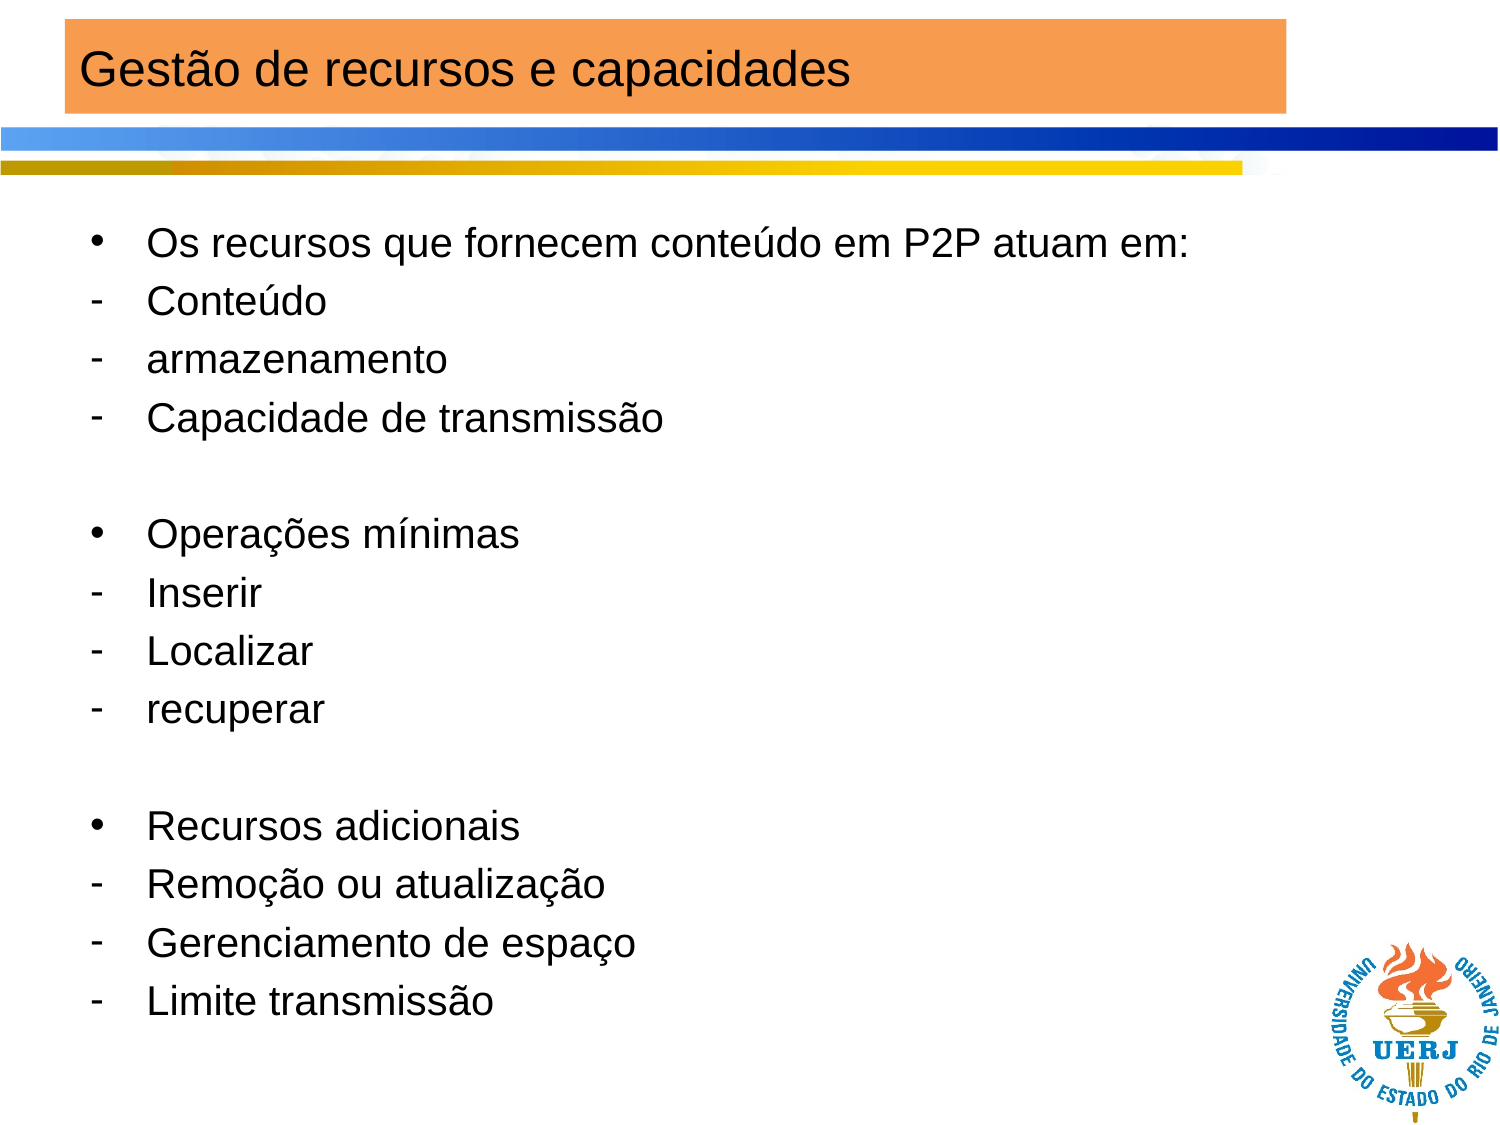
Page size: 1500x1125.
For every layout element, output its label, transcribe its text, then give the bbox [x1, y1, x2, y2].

list Os recursos que fornecem conteúdo em P2P atuam em: Conteúdo armazenamento Capacidade de transmissão Operações mínimas Inserir Localizar recuperar Recursos adicionais Remoção ou atualização Gerenciamento de espaço Limite transmissão [74, 207, 1426, 1006]
picture [1330, 940, 1499, 1125]
title Gestão de recursos e capacidades [64, 18, 1287, 114]
picture [0, 125, 1500, 175]
